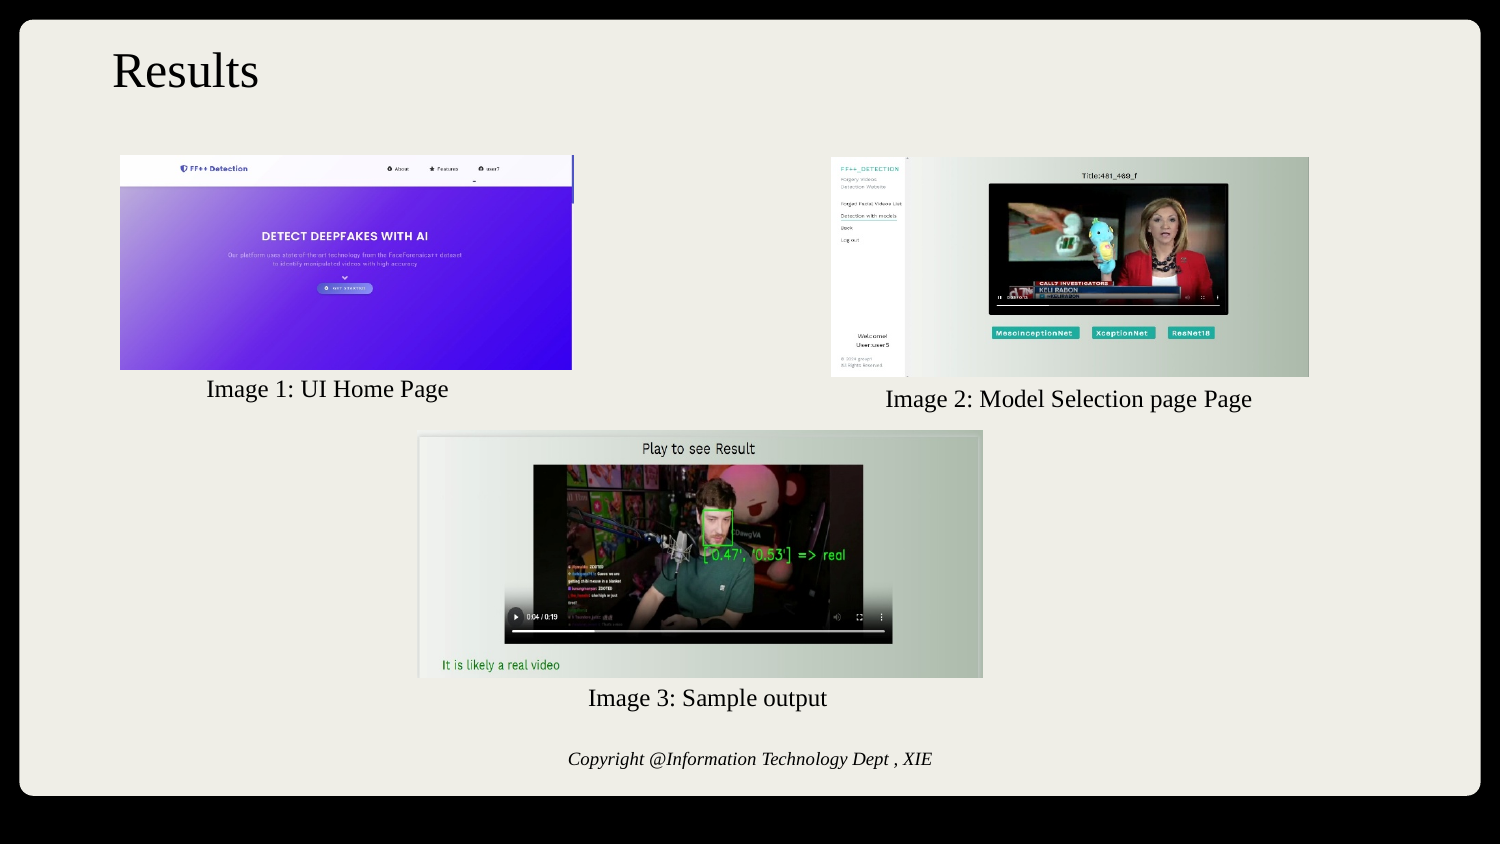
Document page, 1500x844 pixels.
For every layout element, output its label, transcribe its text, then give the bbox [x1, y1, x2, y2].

text_box Copyright @Information Technology Dept , XIE [346, 735, 1154, 796]
text_box Image 1: UI Home Page [191, 364, 630, 410]
title Results [97, 28, 701, 117]
text_box Image 2: Model Selection page Page [870, 377, 1309, 420]
picture [120, 155, 574, 371]
text_box Image 3: Sample output [573, 678, 961, 750]
picture [417, 430, 984, 678]
picture [831, 157, 1309, 377]
